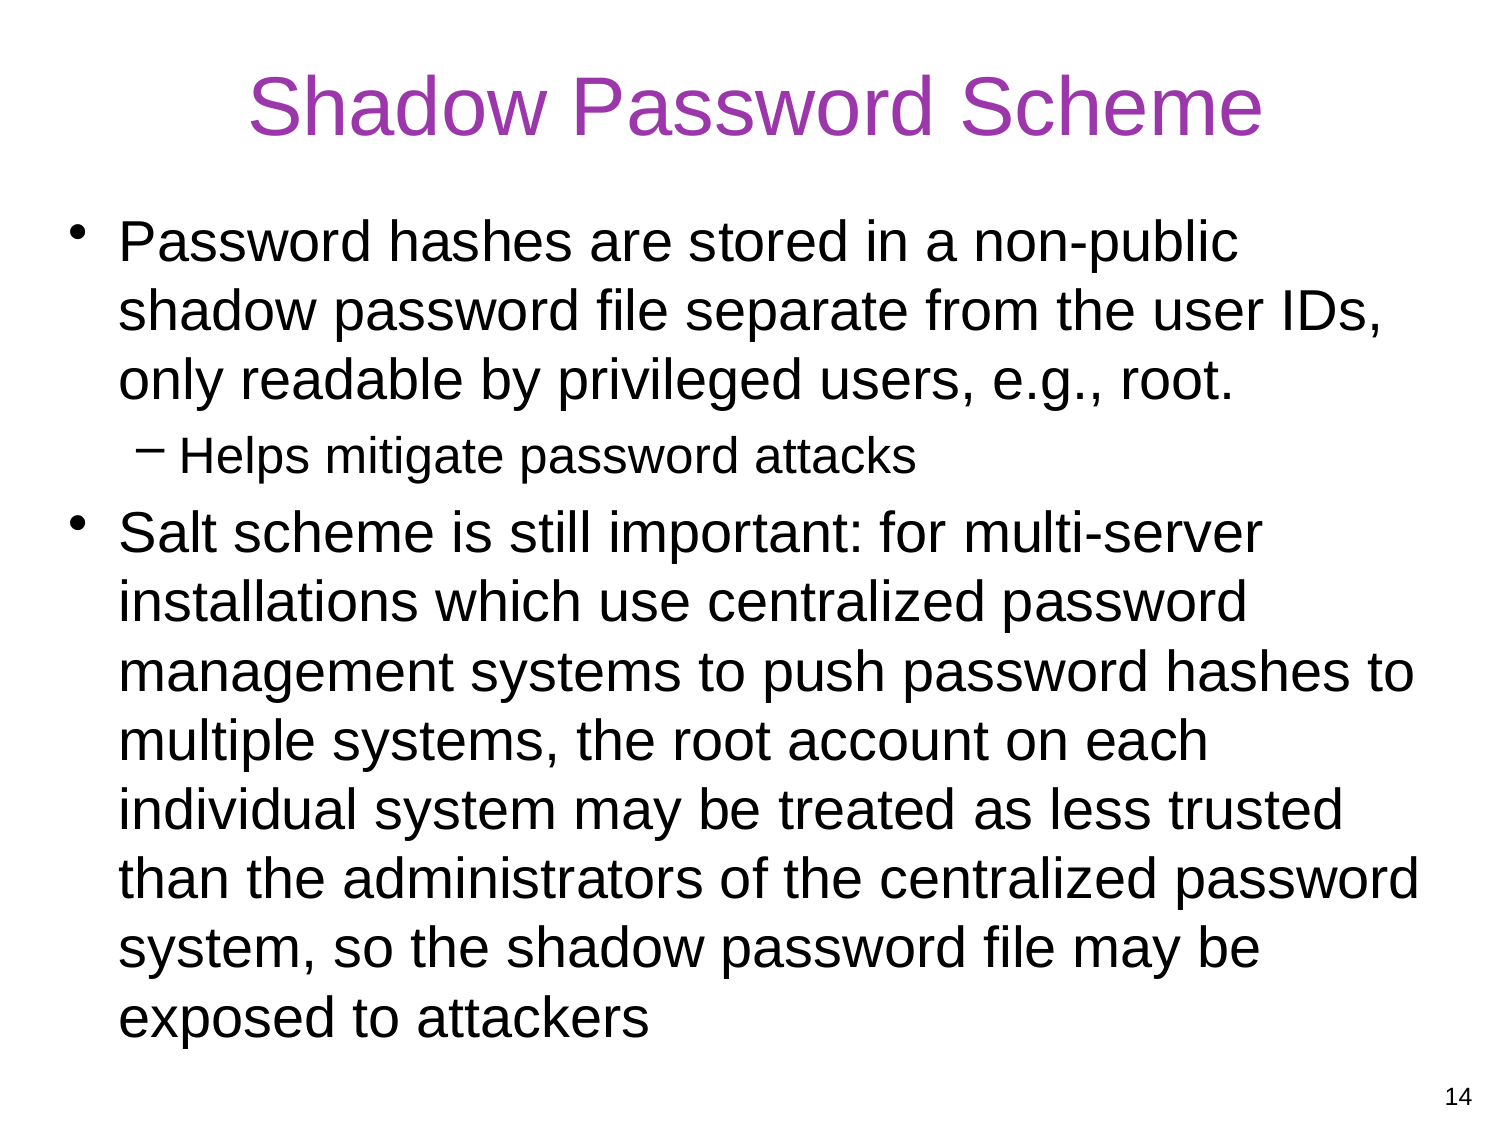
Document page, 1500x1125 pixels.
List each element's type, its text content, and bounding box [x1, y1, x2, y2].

list Password hashes are stored in a non-public shadow password file separate from the user IDs, only readable by privileged users, e.g., root. Helps mitigate password attacks Salt scheme is still important: for multi-server installations which use centralized password management systems to push password hashes to multiple systems, the root account on each individual system may be treated as less trusted than the administrators of the centralized password system, so the shadow password file may be exposed to attackers [52, 196, 1459, 1059]
slide_number 14 [1137, 1073, 1488, 1114]
title Shadow Password Scheme [52, 30, 1459, 174]
